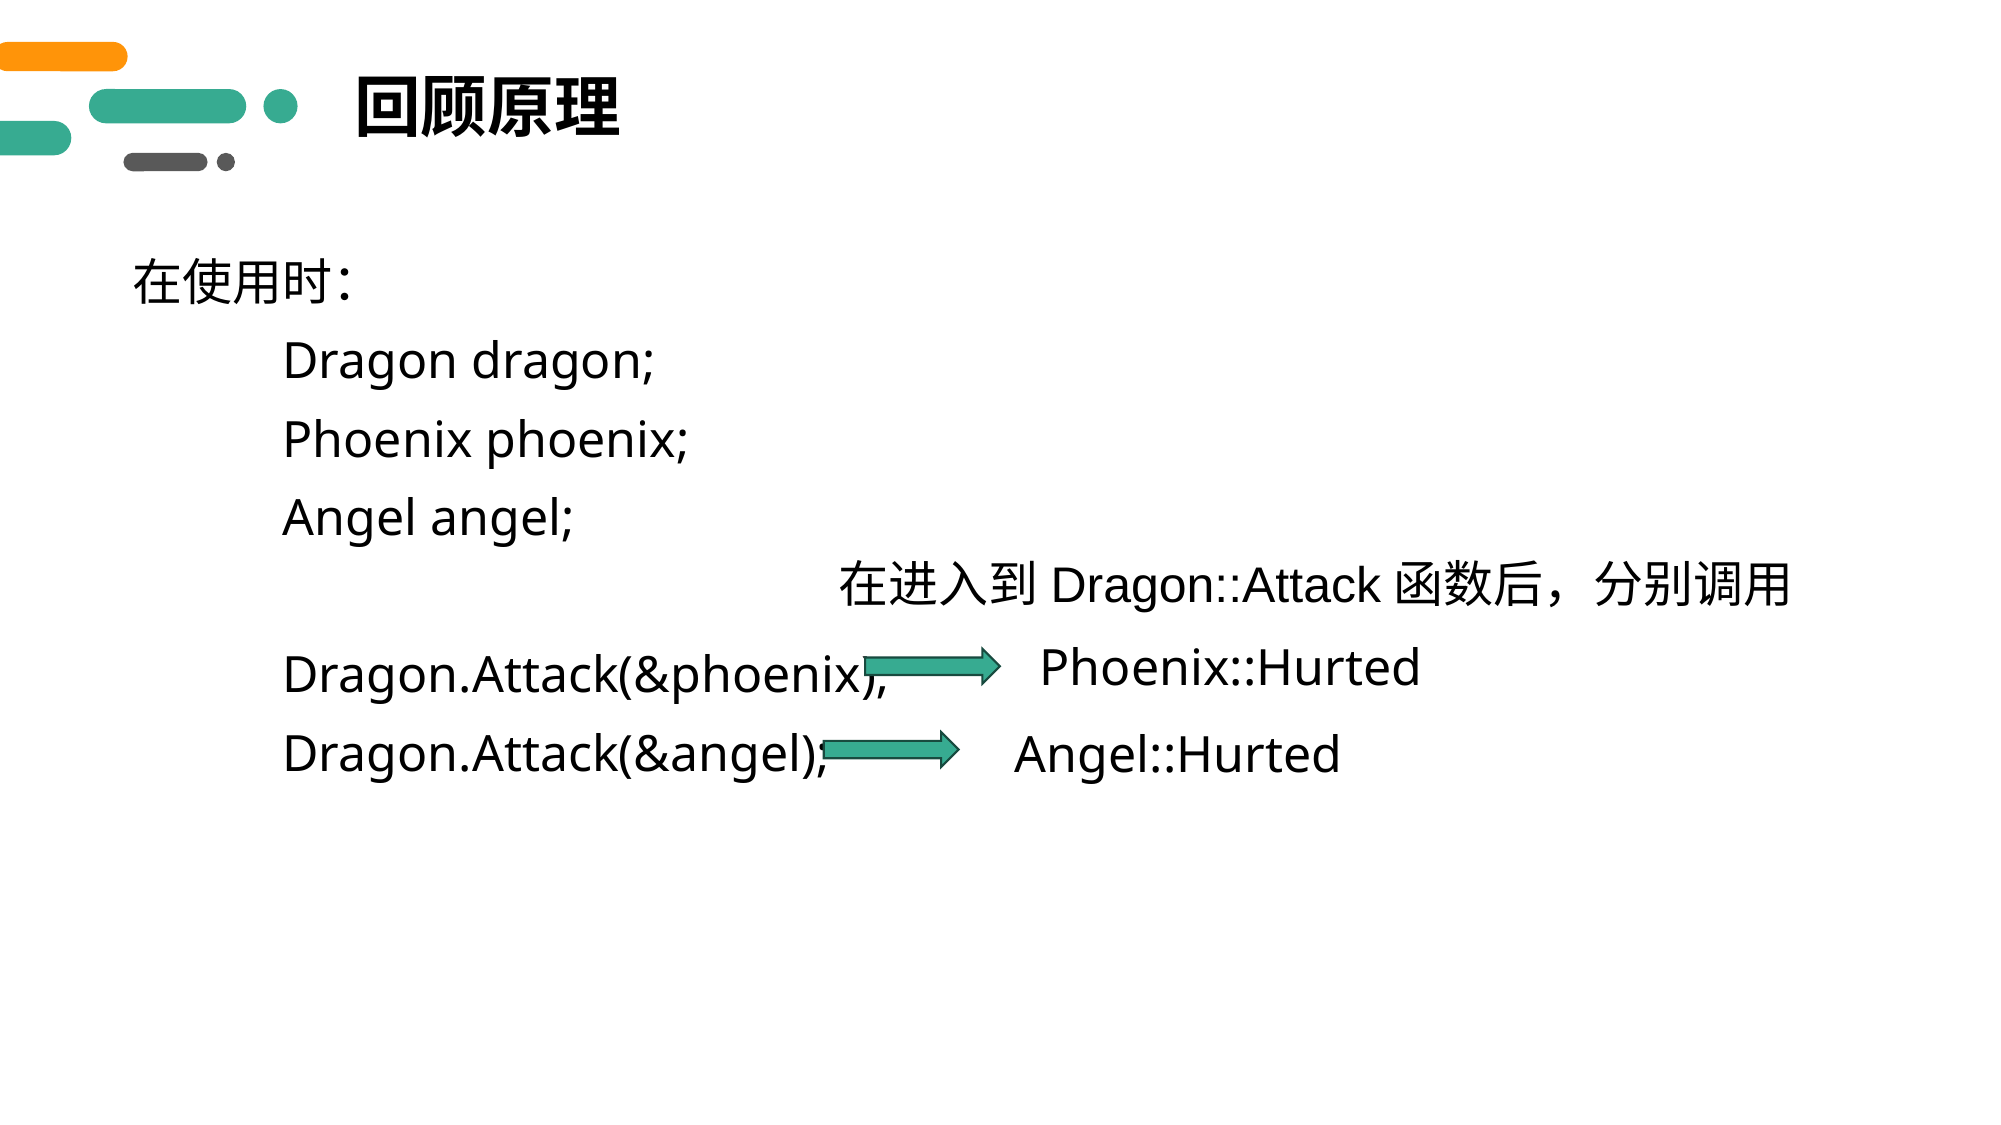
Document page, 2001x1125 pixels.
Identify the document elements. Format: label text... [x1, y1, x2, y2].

text_box Angel::Hurted [999, 715, 1436, 790]
text_box [864, 646, 1002, 687]
text_box [822, 729, 961, 770]
text_box 在使用时： Dragon dragon; Phoenix phoenix; Angel angel; Dragon.Attack(&phoenix); Dragon.Attack(&angel); [99, 237, 1900, 789]
text_box 在进入到Dragon::Attack函数后，分别调用 [823, 545, 1835, 620]
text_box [0, 41, 638, 172]
text_box Phoenix::Hurted [1024, 628, 1460, 704]
